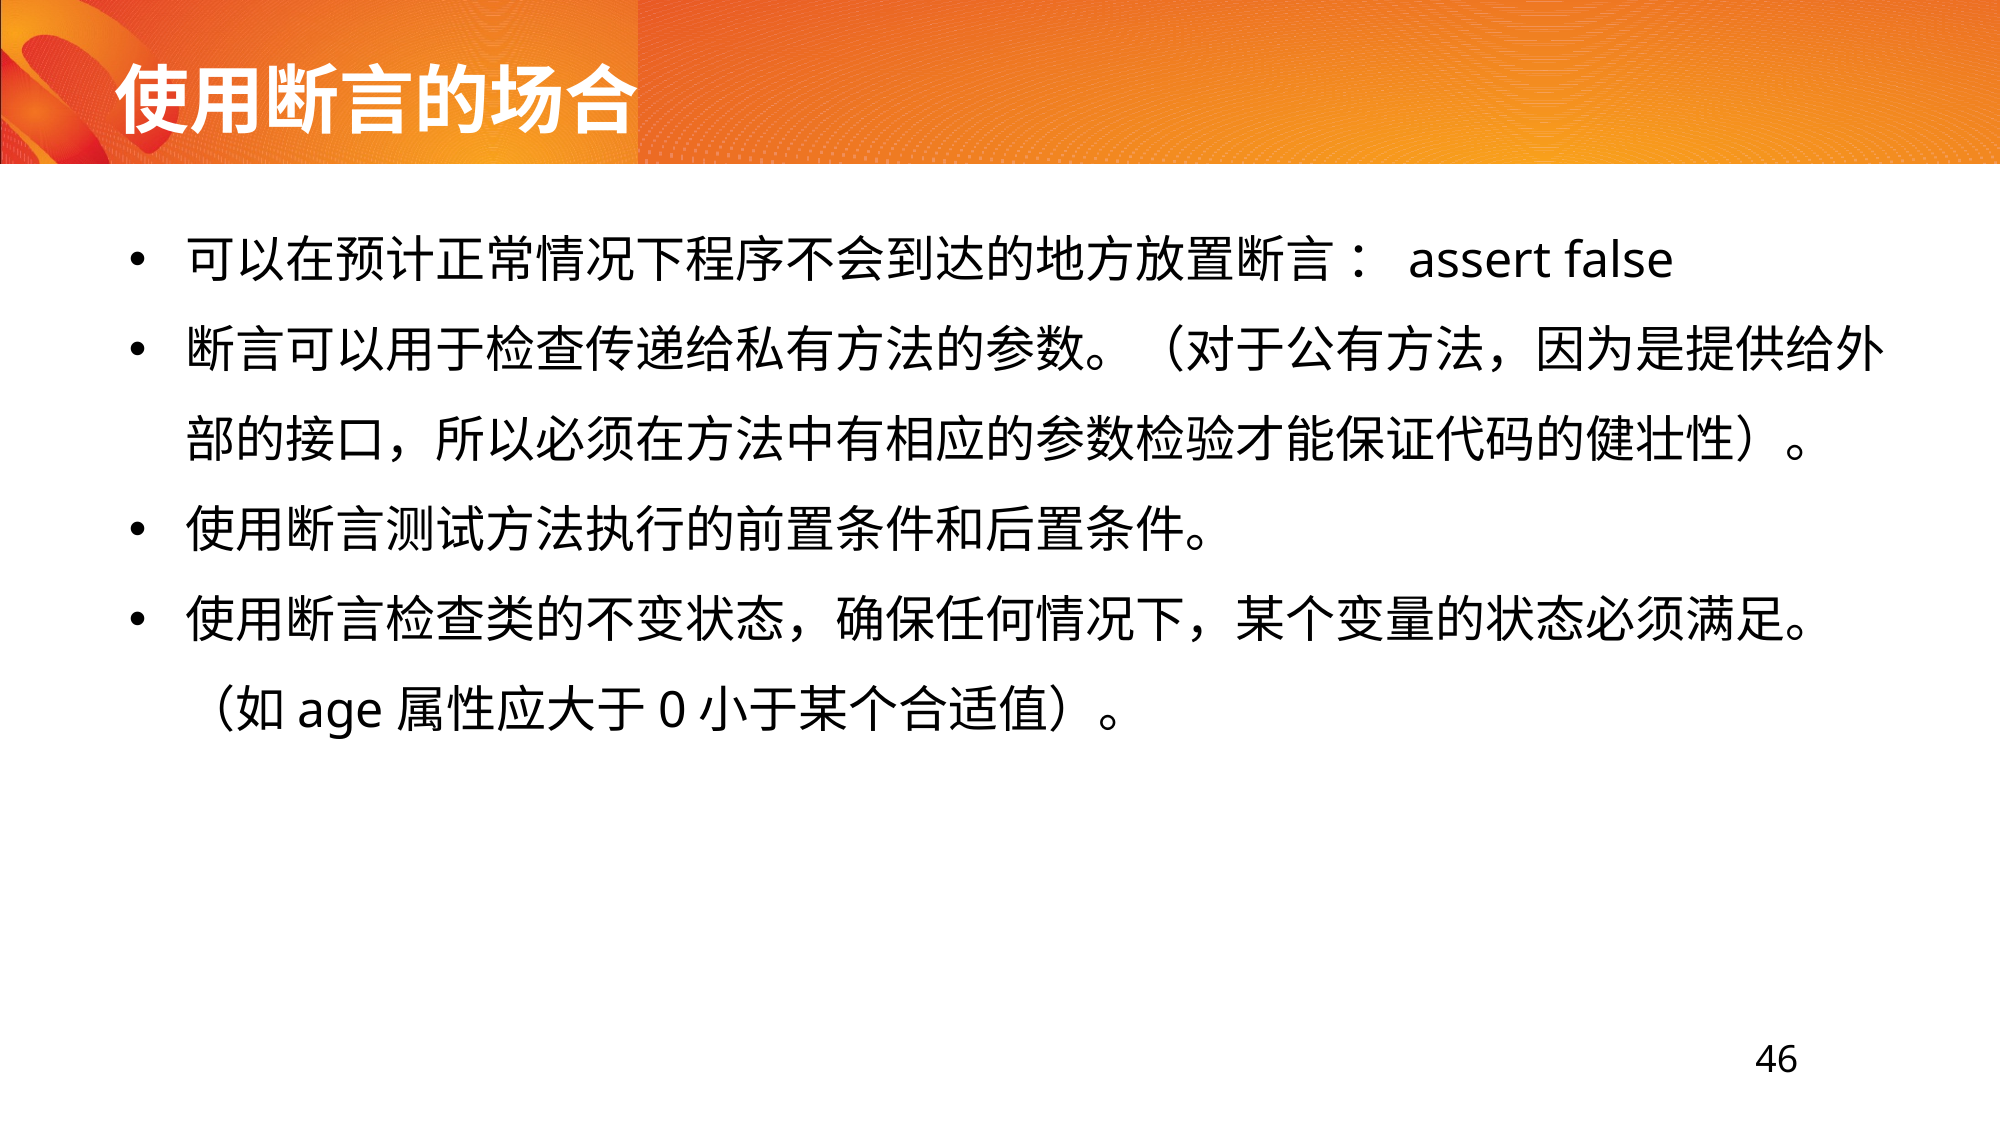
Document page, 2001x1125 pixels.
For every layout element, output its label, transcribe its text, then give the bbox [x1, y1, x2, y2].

title 使用断言的场合 [99, 45, 1900, 167]
list 可以在预计正常情况下程序不会到达的地方放置断言 ：assert false 断言可以用于检查传递给私有方法的参数。（对于公有方法，因为是提供给外部的接口，所以必须在方法中有相应的参数检验才能保证代码的健壮性）。 使用断言测试方法执行的前置条件和后置条件。 使用断言检查类的不变状态，确保任何情况下，某个变量的状态必须满足。（如age属性应大于0小于某个合适值）。 [114, 190, 1922, 1005]
picture [0, 0, 2000, 164]
